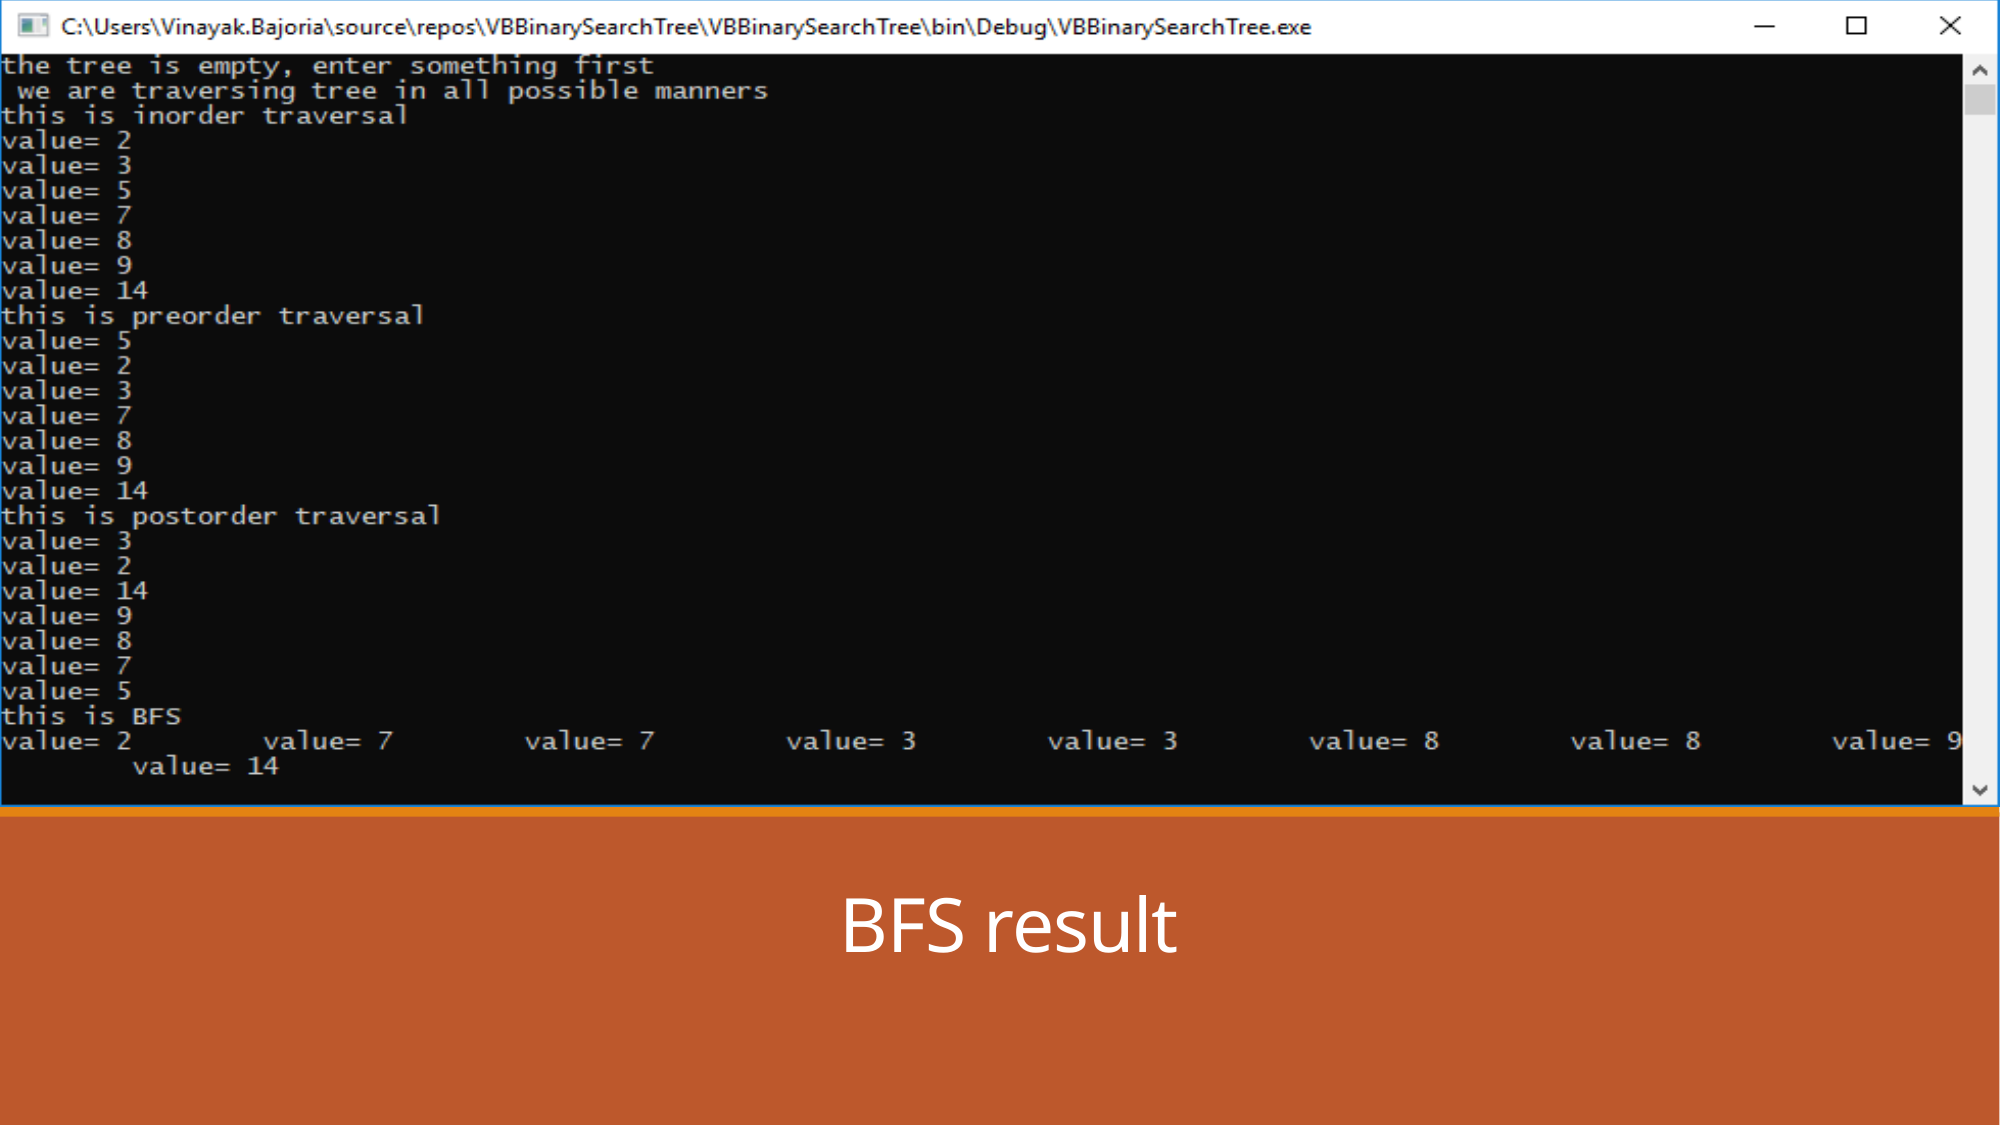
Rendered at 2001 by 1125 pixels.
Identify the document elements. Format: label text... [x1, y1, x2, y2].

title BFS result [180, 832, 1839, 968]
picture [0, 0, 2000, 807]
